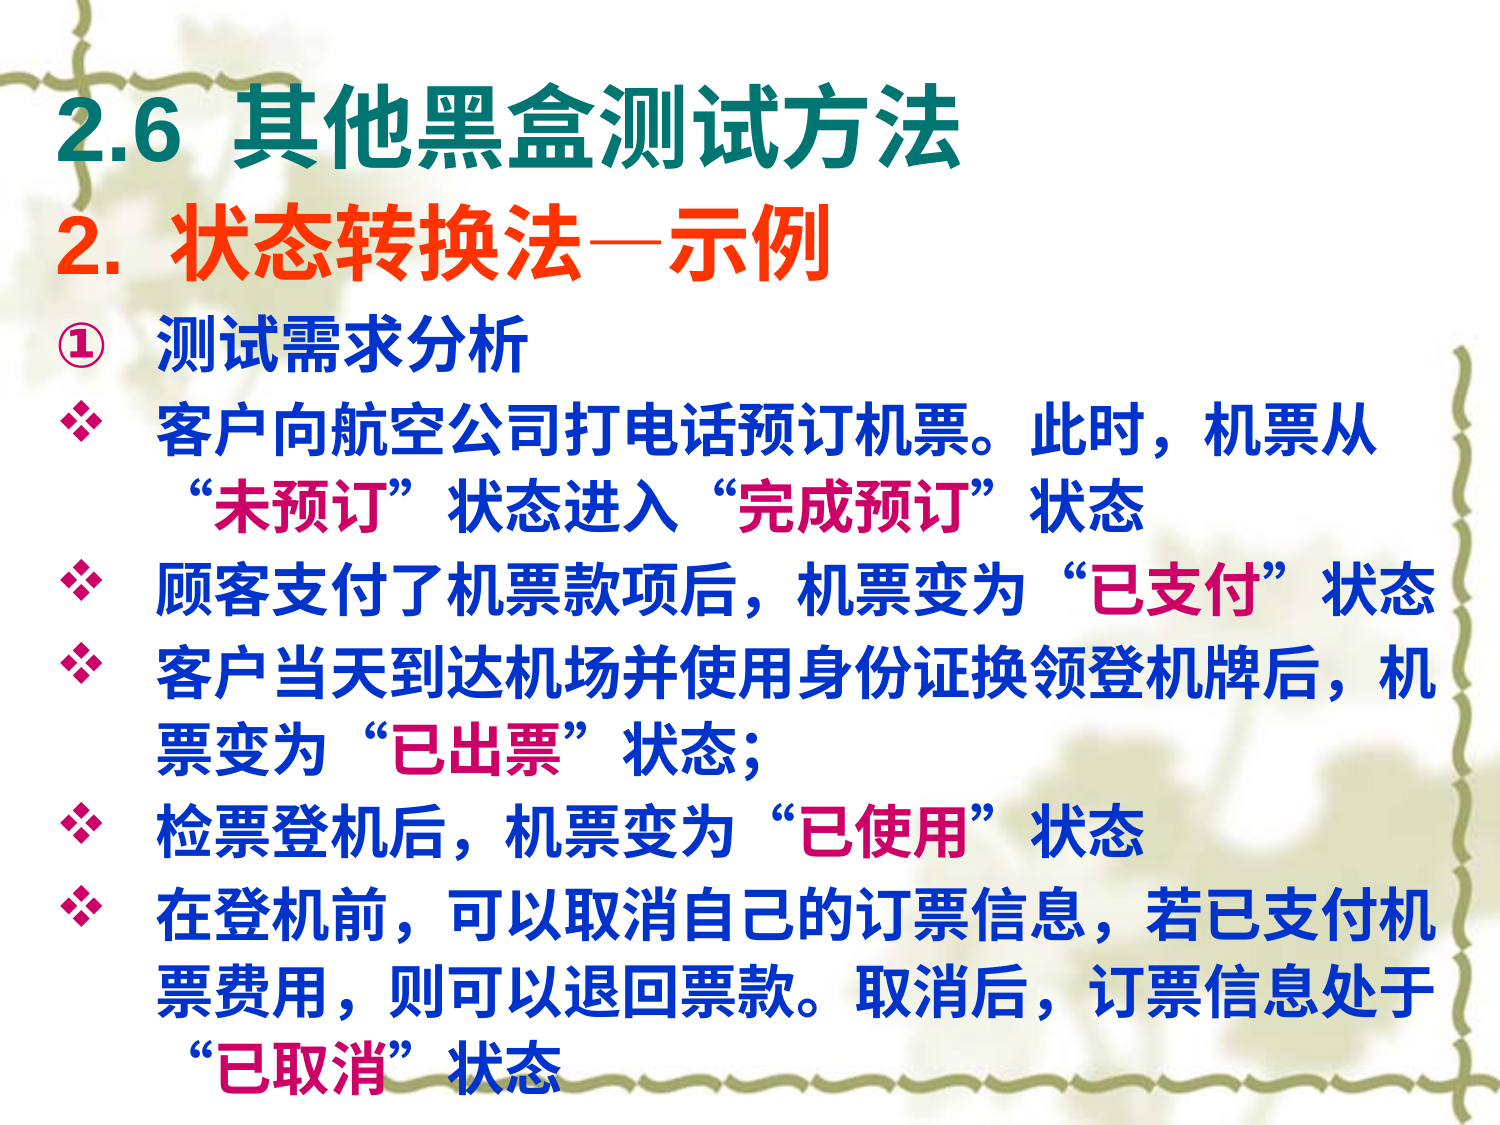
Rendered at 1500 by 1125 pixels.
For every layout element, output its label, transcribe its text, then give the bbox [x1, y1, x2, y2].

text_box 2. 状态转换法—示例 测试需求分析 客户向航空公司打电话预订机票。此时，机票从“未预订”状态进入“完成预订”状态 顾客支付了机票款项后，机票变为“已支付”状态 客户当天到达机场并使用身份证换领登机牌后，机票变为“已出票”状态； 检票登机后，机票变为“已使用”状态 在登机前，可以取消自己的订票信息，若已支付机票费用，则可以退回票款。取消后，订票信息处于“已取消”状态 [40, 173, 1480, 1060]
text_box 2.6 其他黑盒测试方法 [41, 31, 1443, 173]
picture [0, 0, 1500, 1125]
